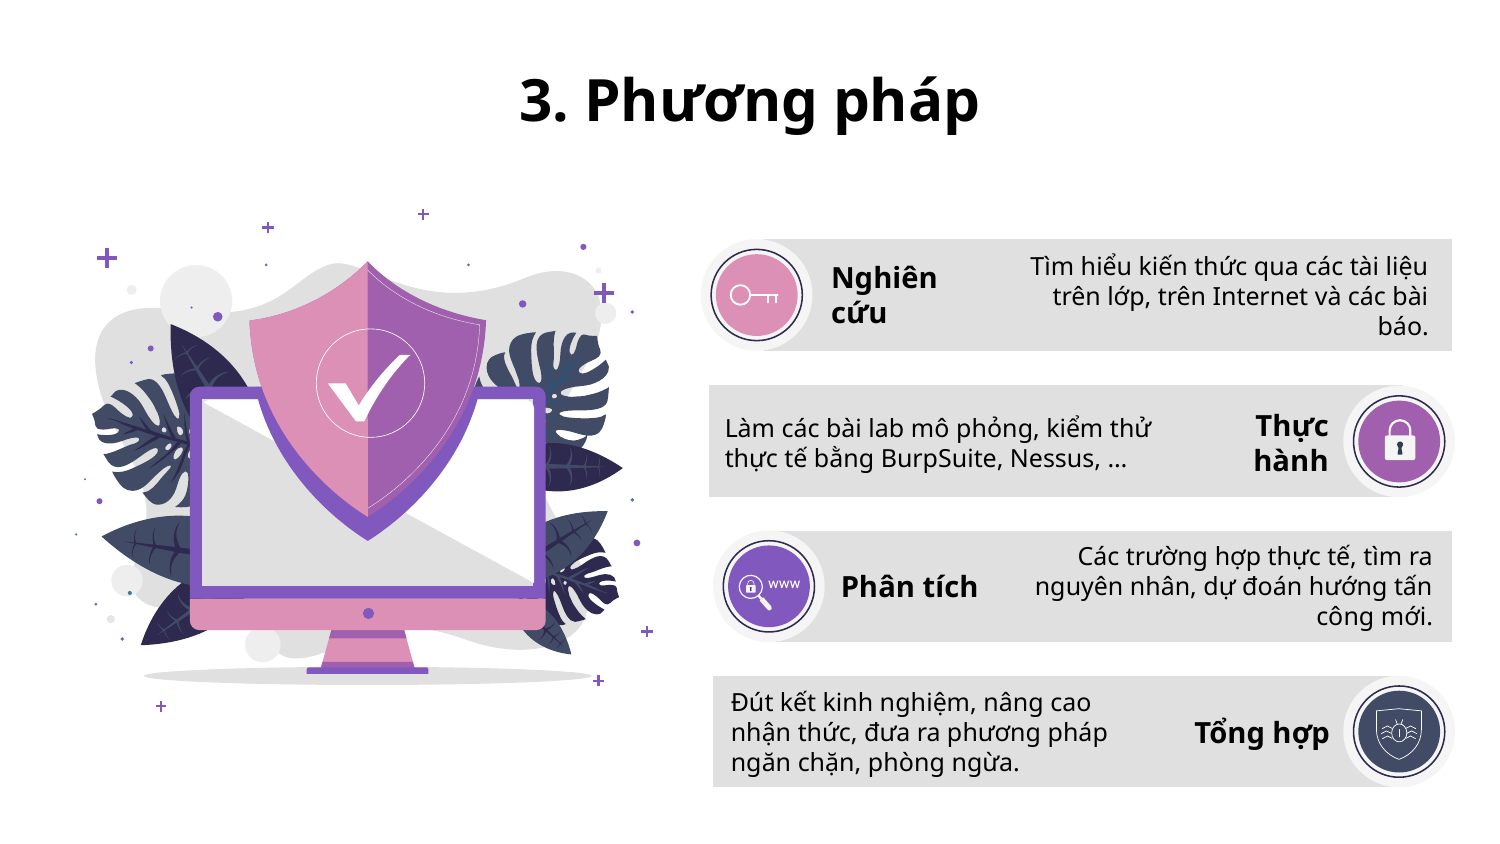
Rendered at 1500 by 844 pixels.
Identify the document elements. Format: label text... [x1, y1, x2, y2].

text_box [700, 238, 1453, 352]
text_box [713, 675, 1456, 788]
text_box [712, 530, 1453, 643]
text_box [708, 385, 1456, 498]
title 3. Phương pháp [75, 48, 1425, 142]
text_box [74, 208, 653, 712]
